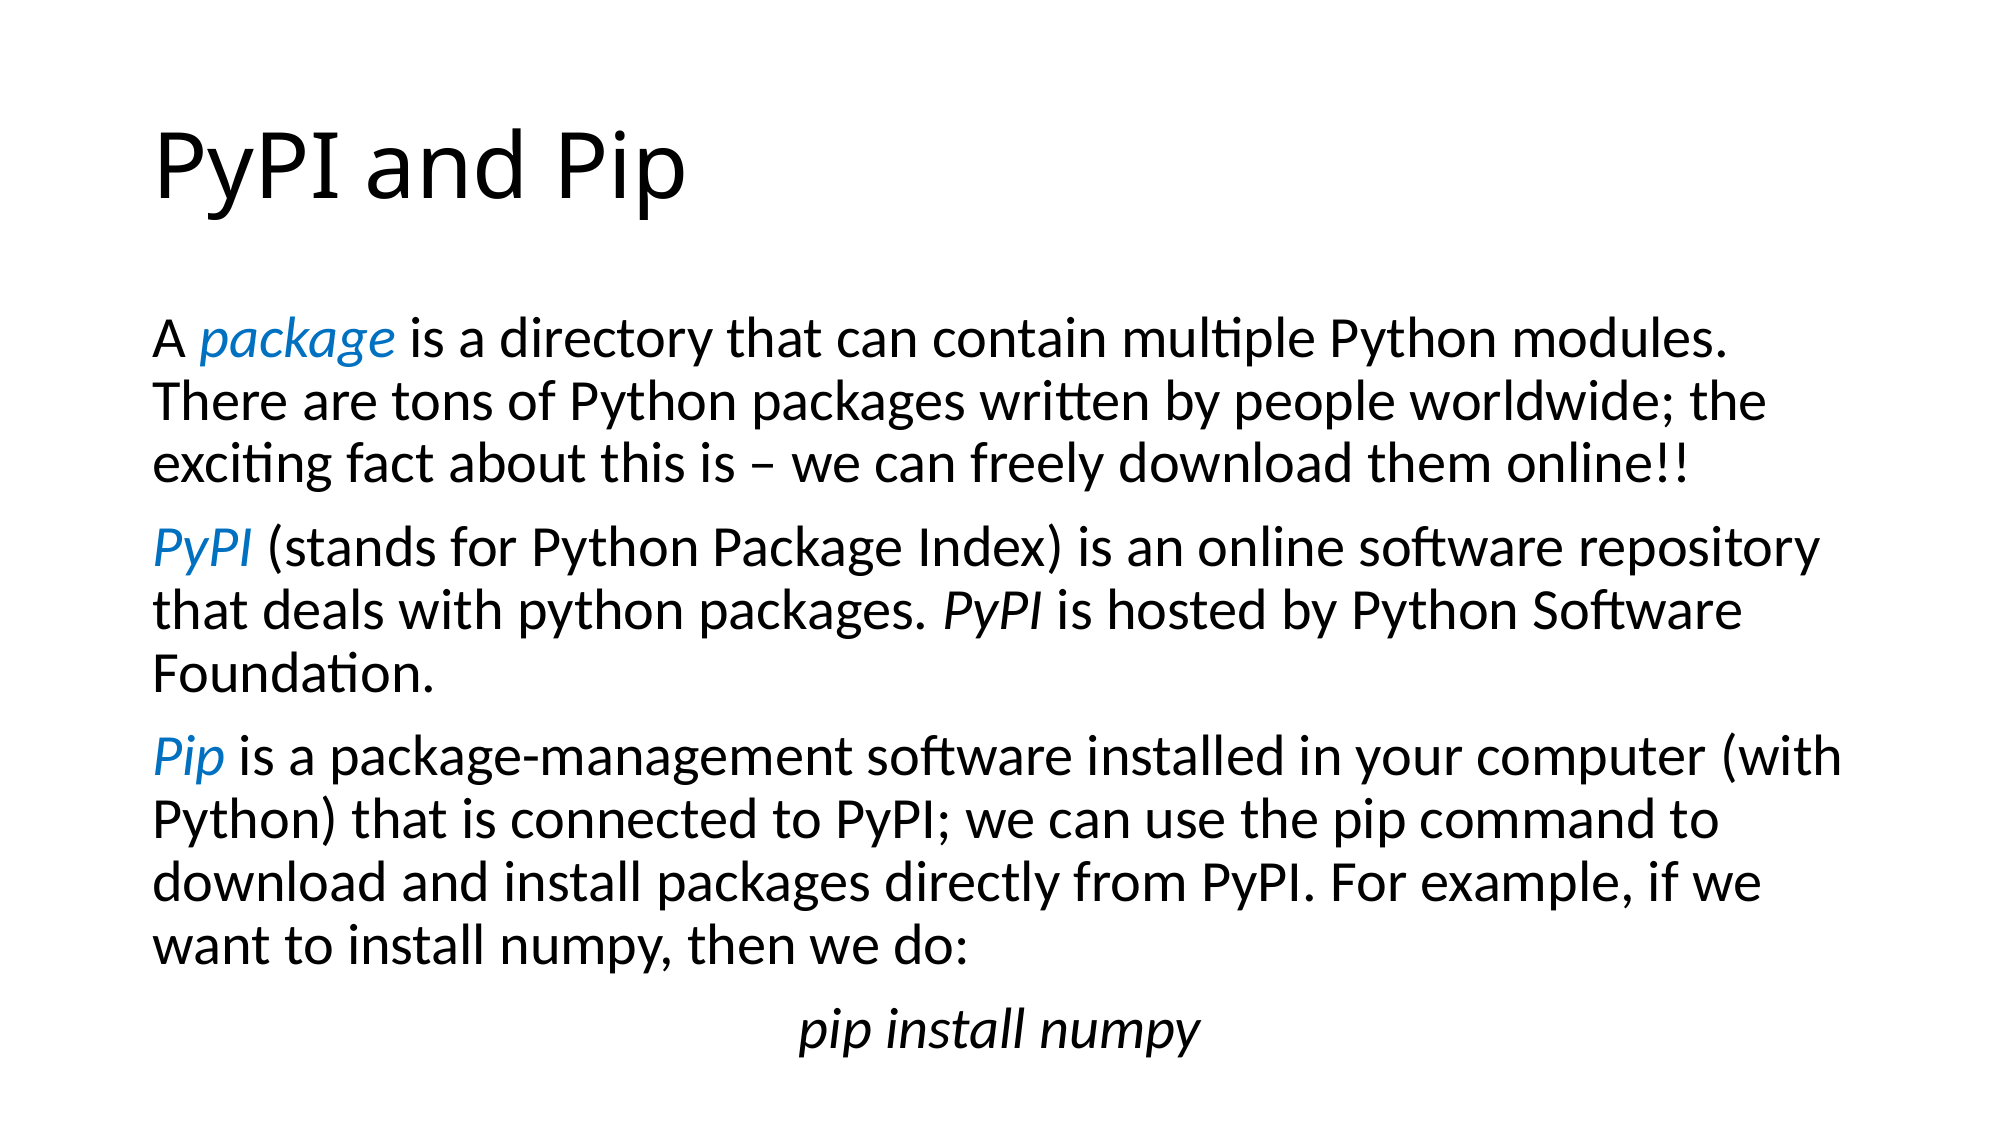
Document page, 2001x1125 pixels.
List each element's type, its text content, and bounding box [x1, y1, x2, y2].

title PyPI and Pip [137, 59, 1863, 278]
list A package is a directory that can contain multiple Python modules. There are tons of Python packages written by people worldwide; the exciting fact about this is – we can freely download them online!! PyPI (stands for Python Package Index) is an online software repository that deals with python packages. PyPI is hosted by Python Software Foundation. Pip is a package-management software installed in your computer (with Python) that is connected to PyPI; we can use the pip command to download and install packages directly from PyPI. For example, if we want to install numpy, then we do: pip install numpy [137, 299, 1863, 1093]
